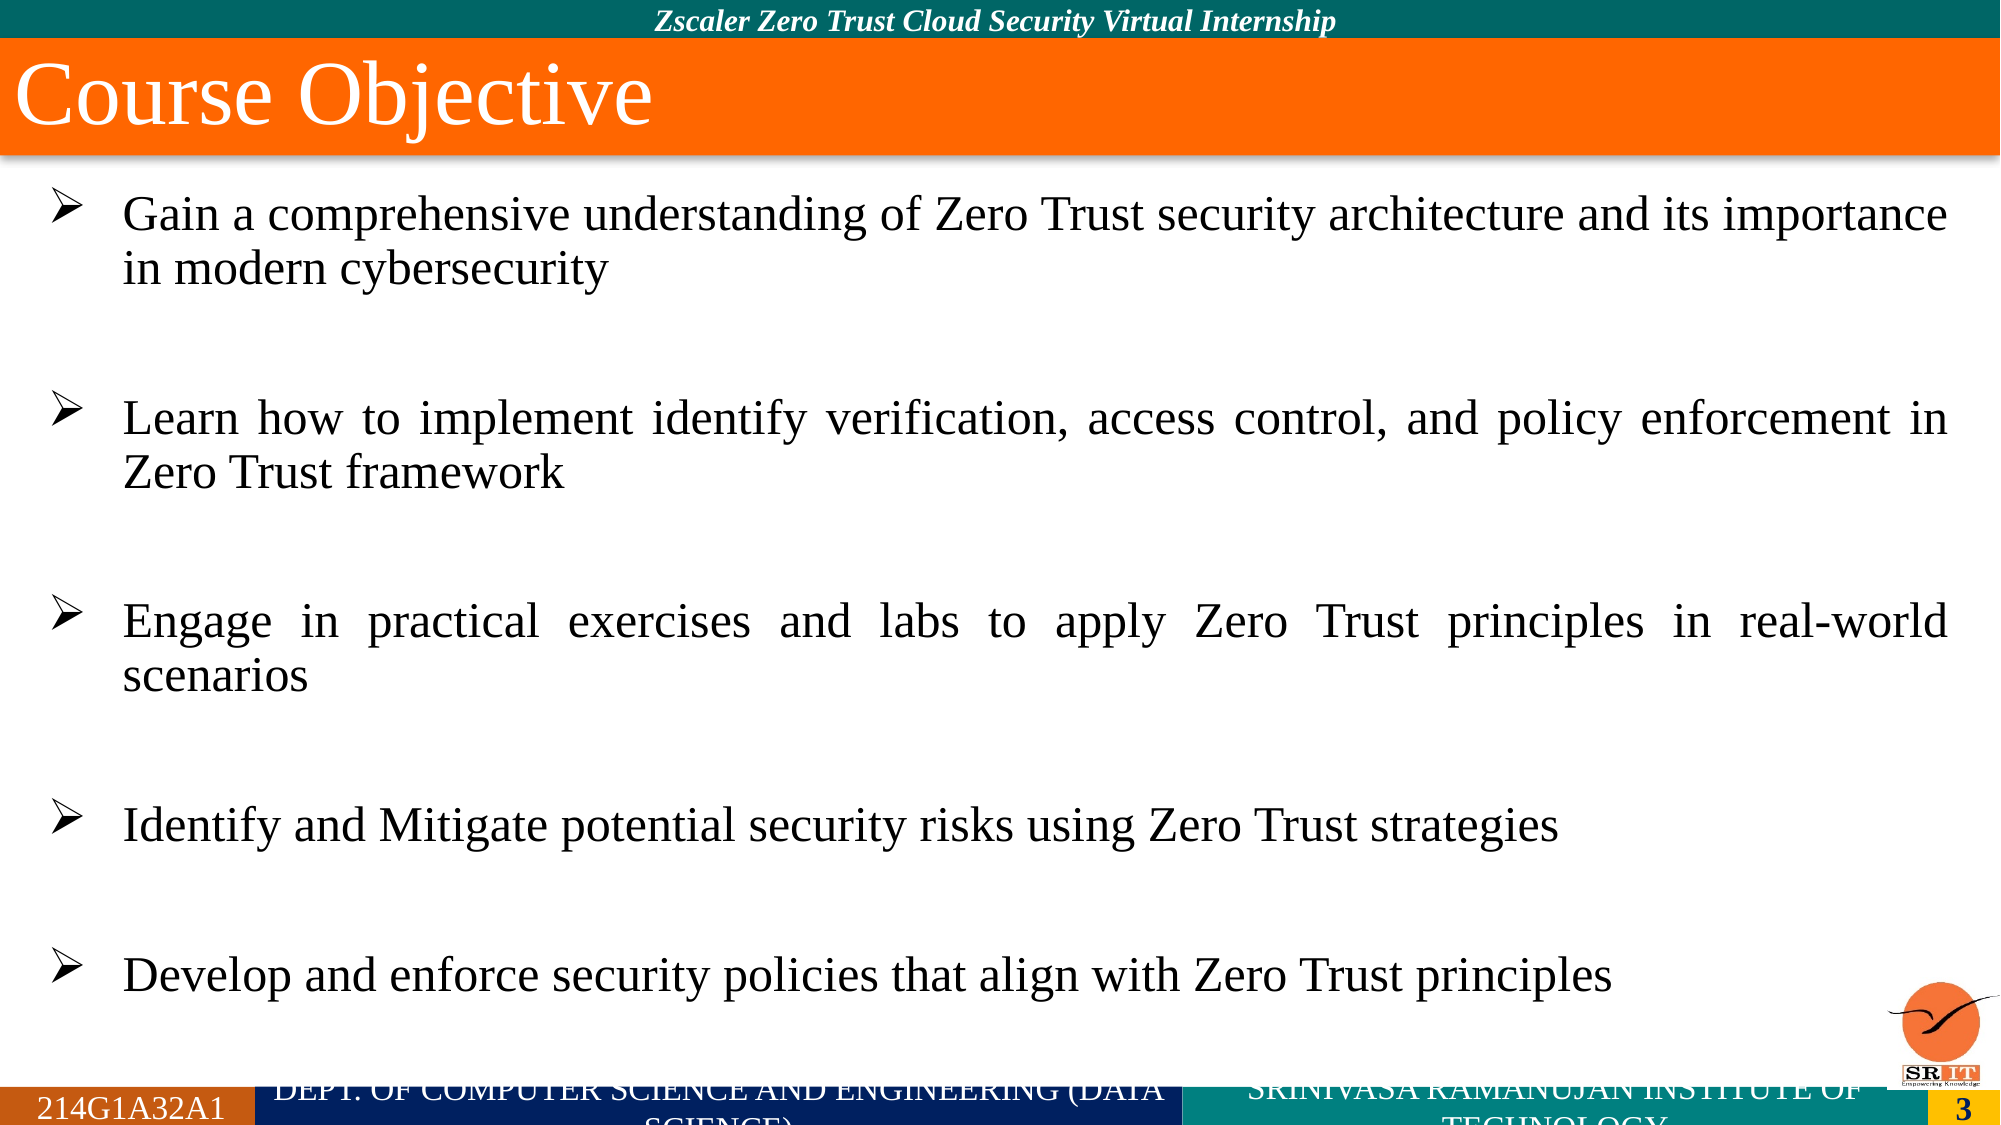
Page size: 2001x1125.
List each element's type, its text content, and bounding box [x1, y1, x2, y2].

title Course Objective [0, 38, 2000, 156]
list Gain a comprehensive understanding of Zero Trust security architecture and its importance in modern cybersecurity Learn how to implement identify verification, access control, and policy enforcement in Zero Trust framework Engage in practical exercises and labs to apply Zero Trust principles in real-world scenarios Identify and Mitigate potential security risks using Zero Trust strategies Develop and enforce security policies that align with Zero Trust principles [32, 179, 1965, 1065]
picture [1887, 977, 2000, 1090]
